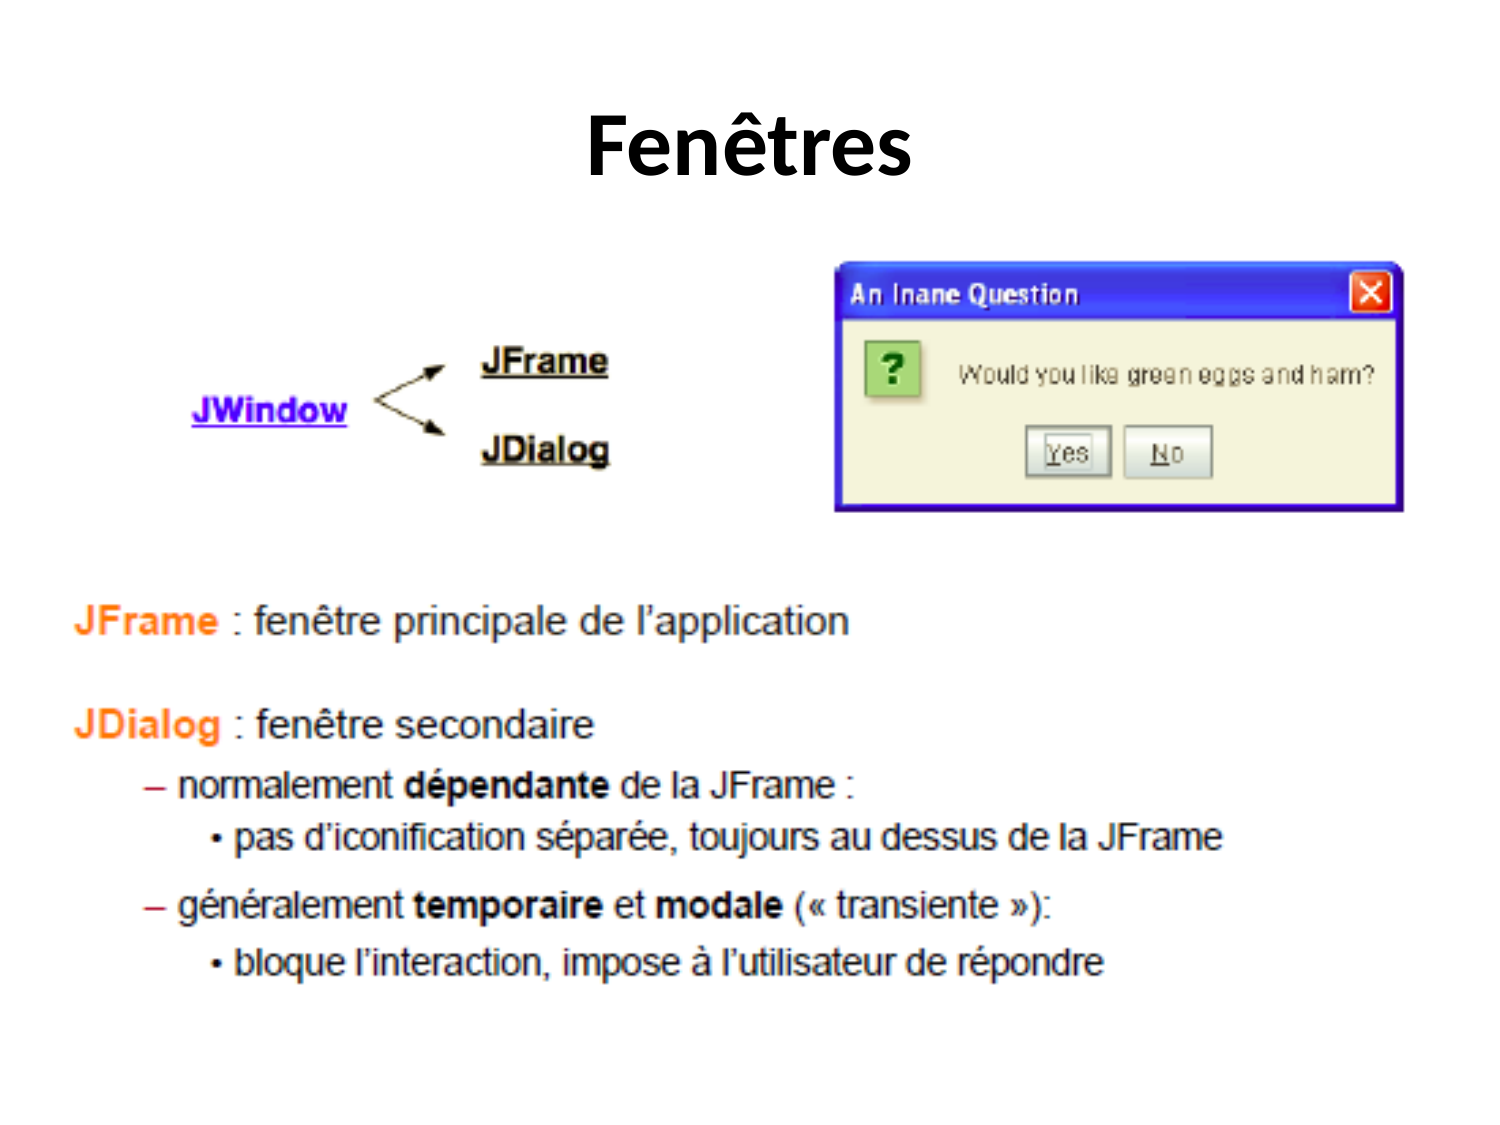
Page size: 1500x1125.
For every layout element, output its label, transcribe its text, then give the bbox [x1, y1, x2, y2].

picture [48, 224, 1500, 1051]
title Fenêtres [75, 45, 1425, 223]
